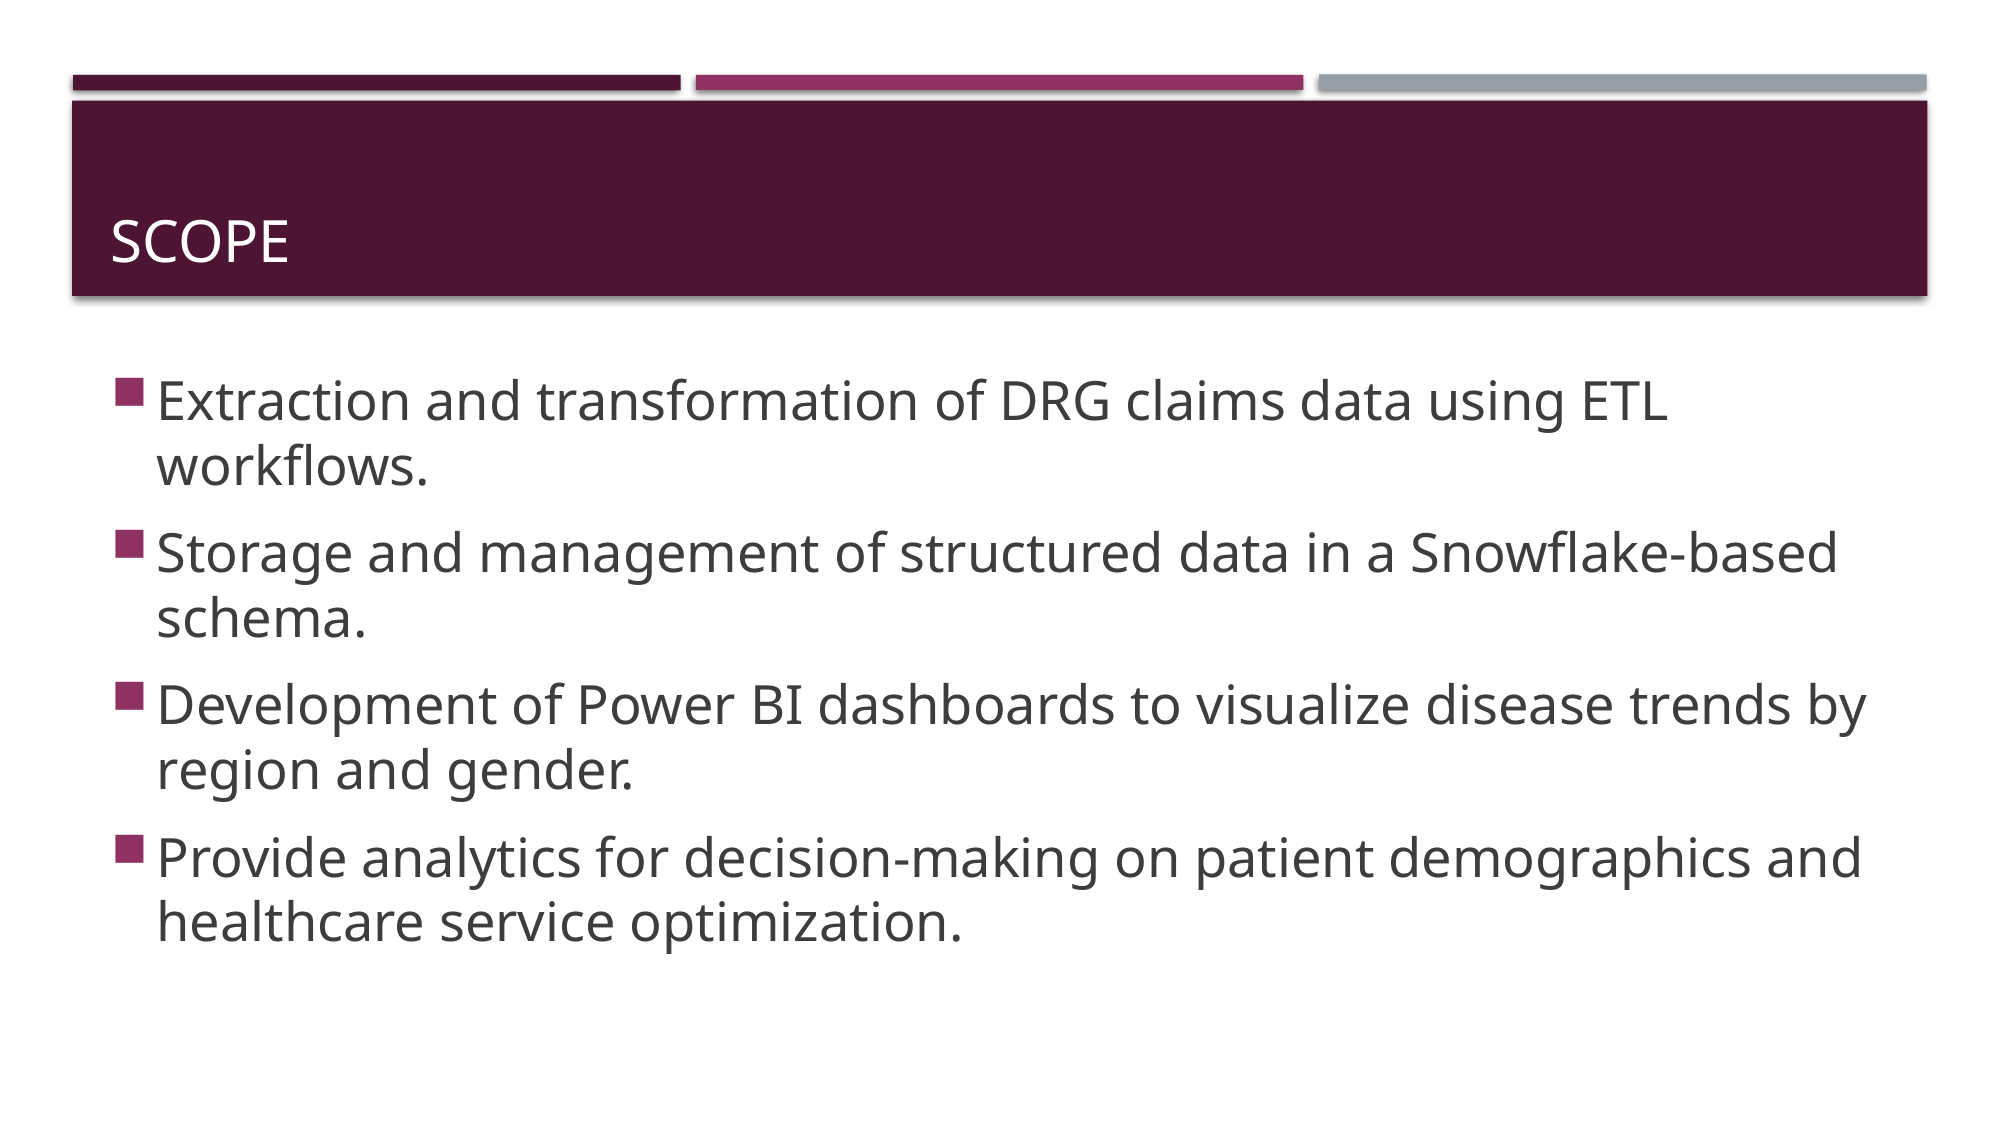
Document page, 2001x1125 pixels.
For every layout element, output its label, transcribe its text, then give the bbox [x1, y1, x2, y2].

list Extraction and transformation of DRG claims data using ETL workflows. Storage and management of structured data in a Snowflake-based schema. Development of Power BI dashboards to visualize disease trends by region and gender. Provide analytics for decision-making on patient demographics and healthcare service optimization. [95, 357, 1905, 962]
title SCOPE [95, 115, 1905, 282]
